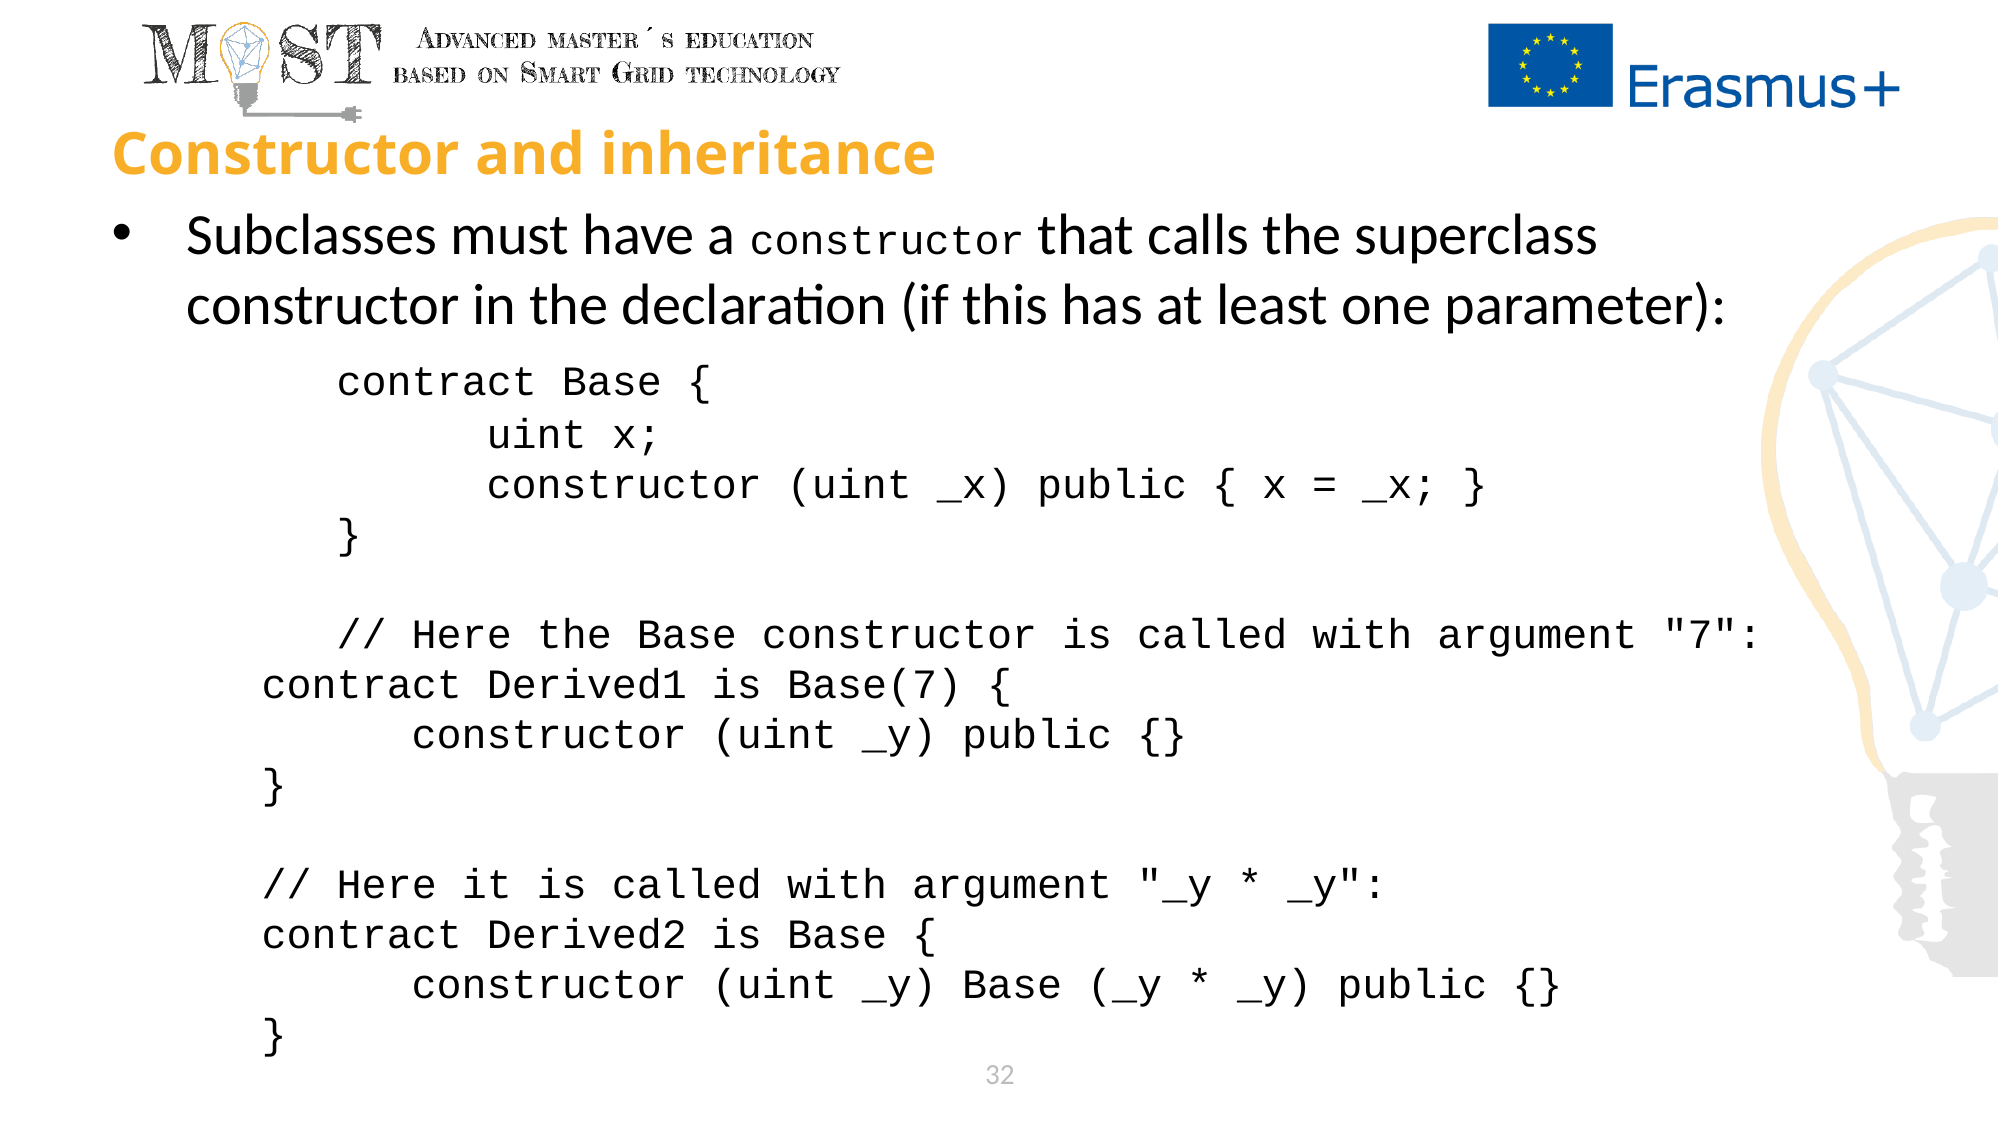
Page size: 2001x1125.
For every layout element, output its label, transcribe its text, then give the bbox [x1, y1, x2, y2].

title Constructor and inheritance [96, 69, 1822, 189]
slide_number 32 [935, 1065, 1065, 1103]
text_box Subclasses must have a constructor that calls the superclass constructor in the declaration (if this has at least one parameter): contract Base { uint x; constructor (uint _x) public { x = _x; } } // Here the Base constructor is called with argument "7": contract Derived1 is Base(7) { constructor (uint _y) public {} } // Here it is called with argument "_y * _y": contract Derived2 is Base { constructor (uint _y) Base (_y * _y) public {} } [96, 189, 1860, 1065]
picture [135, 22, 841, 69]
picture [1464, 0, 1923, 131]
